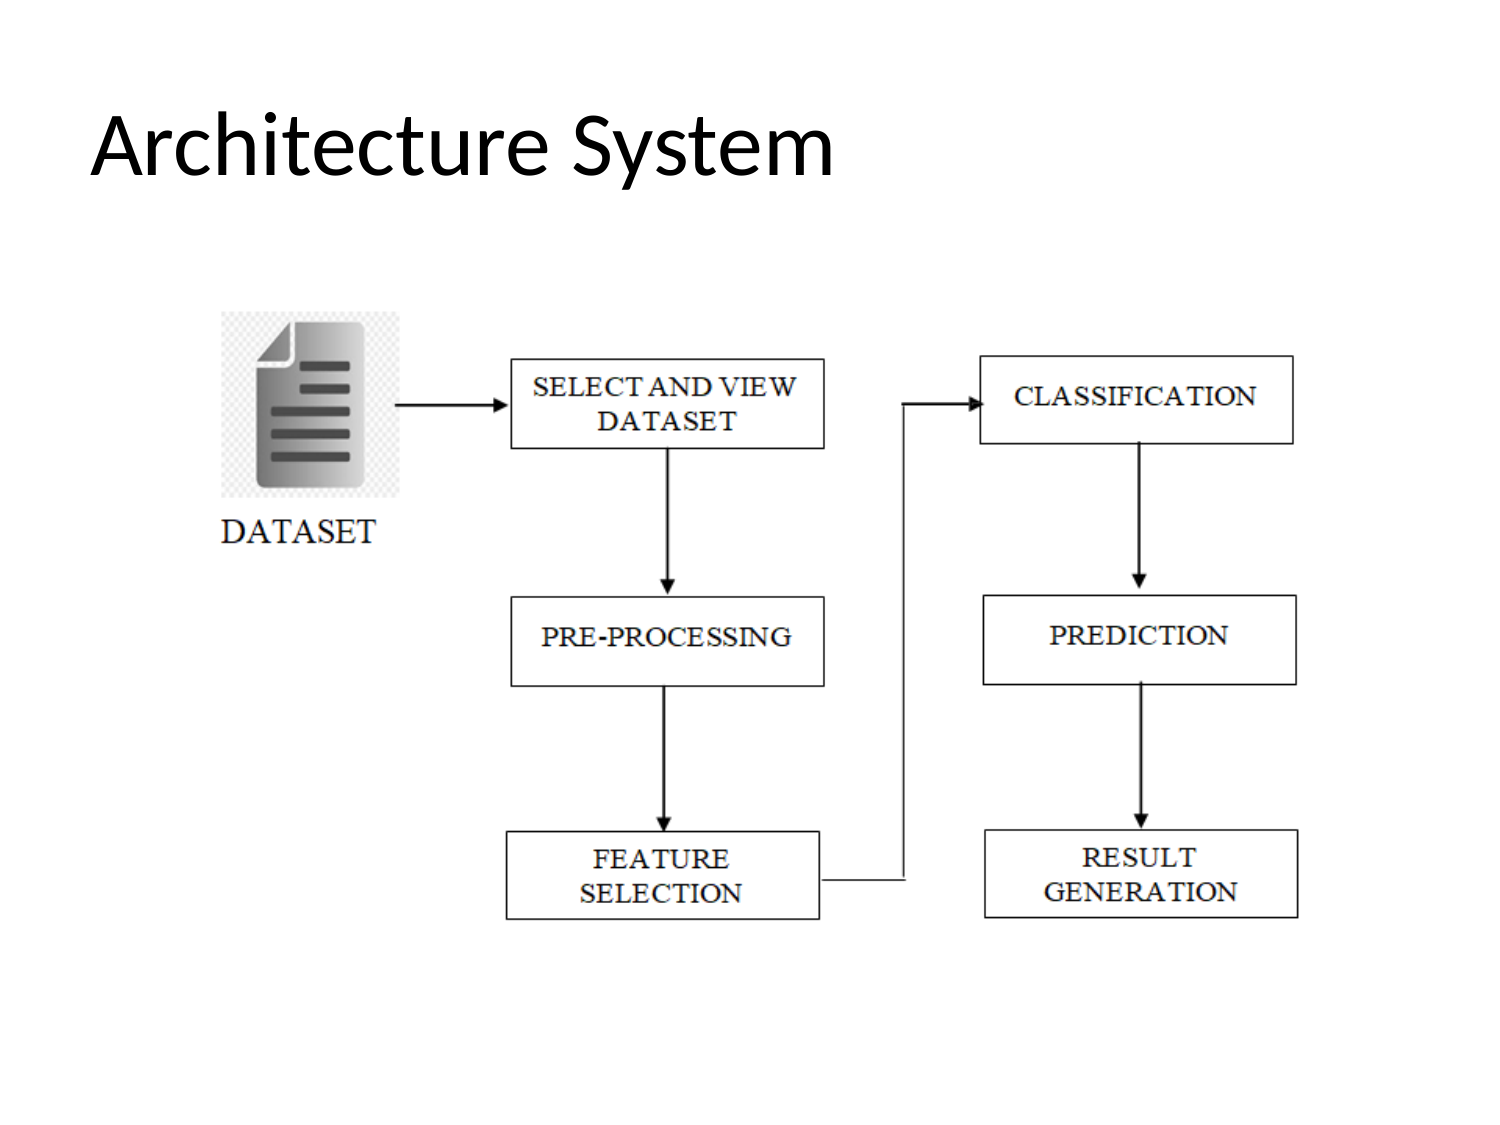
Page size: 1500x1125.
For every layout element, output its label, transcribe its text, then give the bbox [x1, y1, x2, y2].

title Architecture System [75, 45, 1425, 233]
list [145, 303, 1355, 964]
